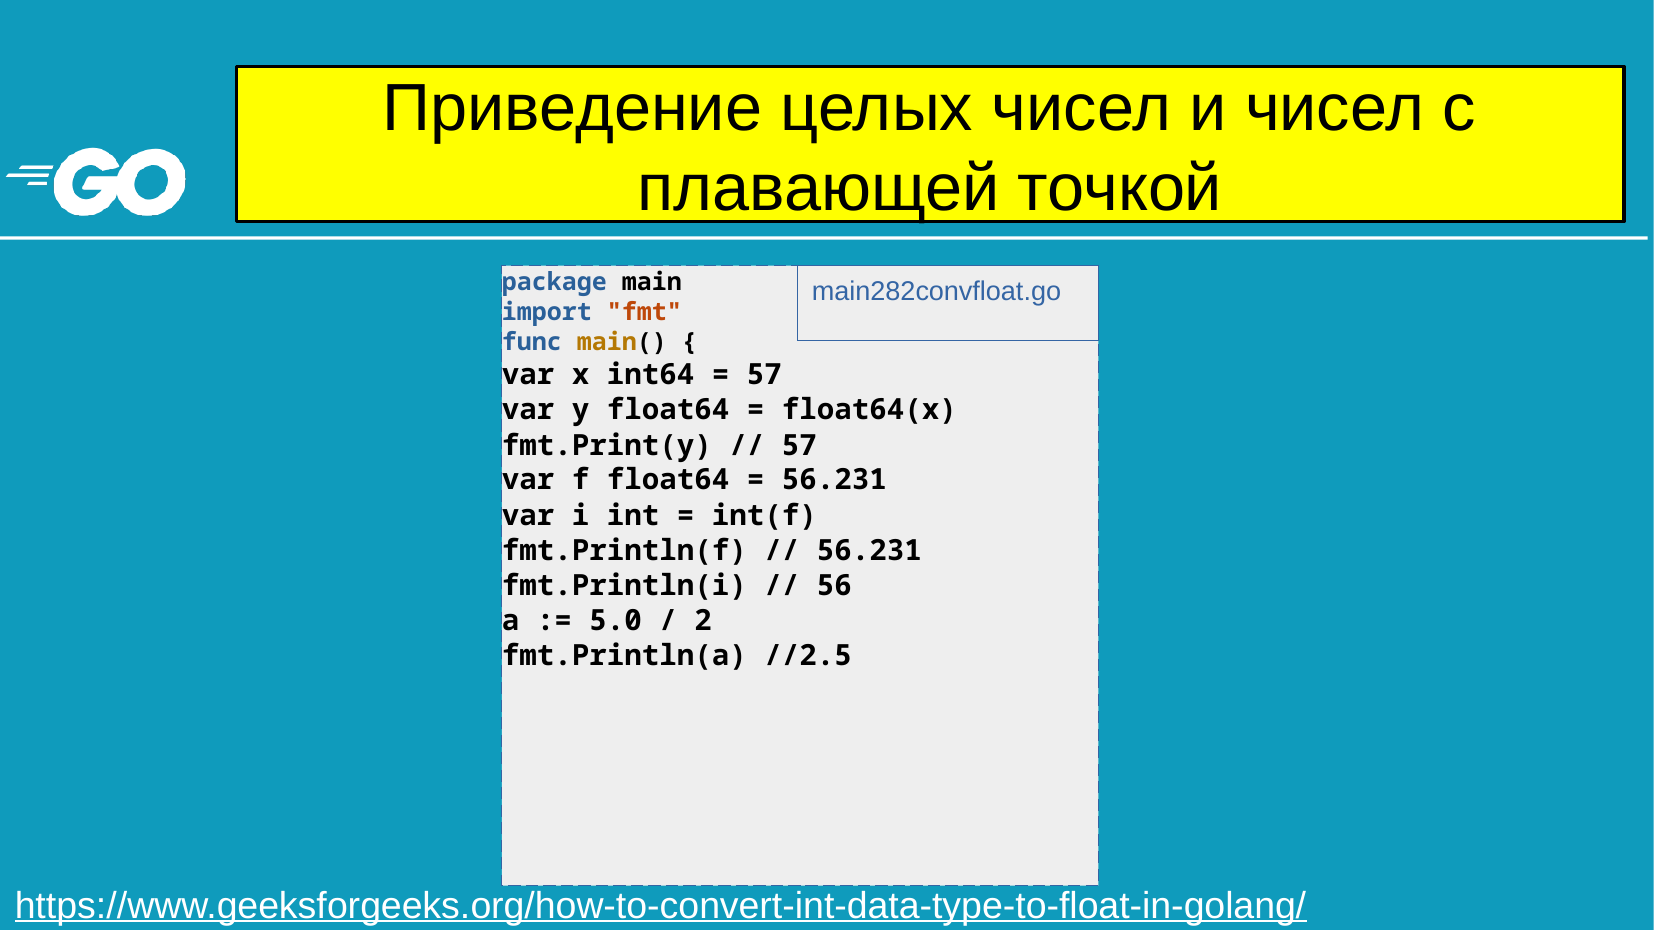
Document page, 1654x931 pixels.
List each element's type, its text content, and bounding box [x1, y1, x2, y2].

text_box https://www.geeksforgeeks.org/how-to-convert-int-data-type-to-float-in-golang/ [0, 873, 1322, 931]
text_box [501, 265, 1099, 886]
picture [54, 148, 185, 215]
title Приведение целых чисел и чисел с плавающей точкой [235, 65, 1626, 223]
